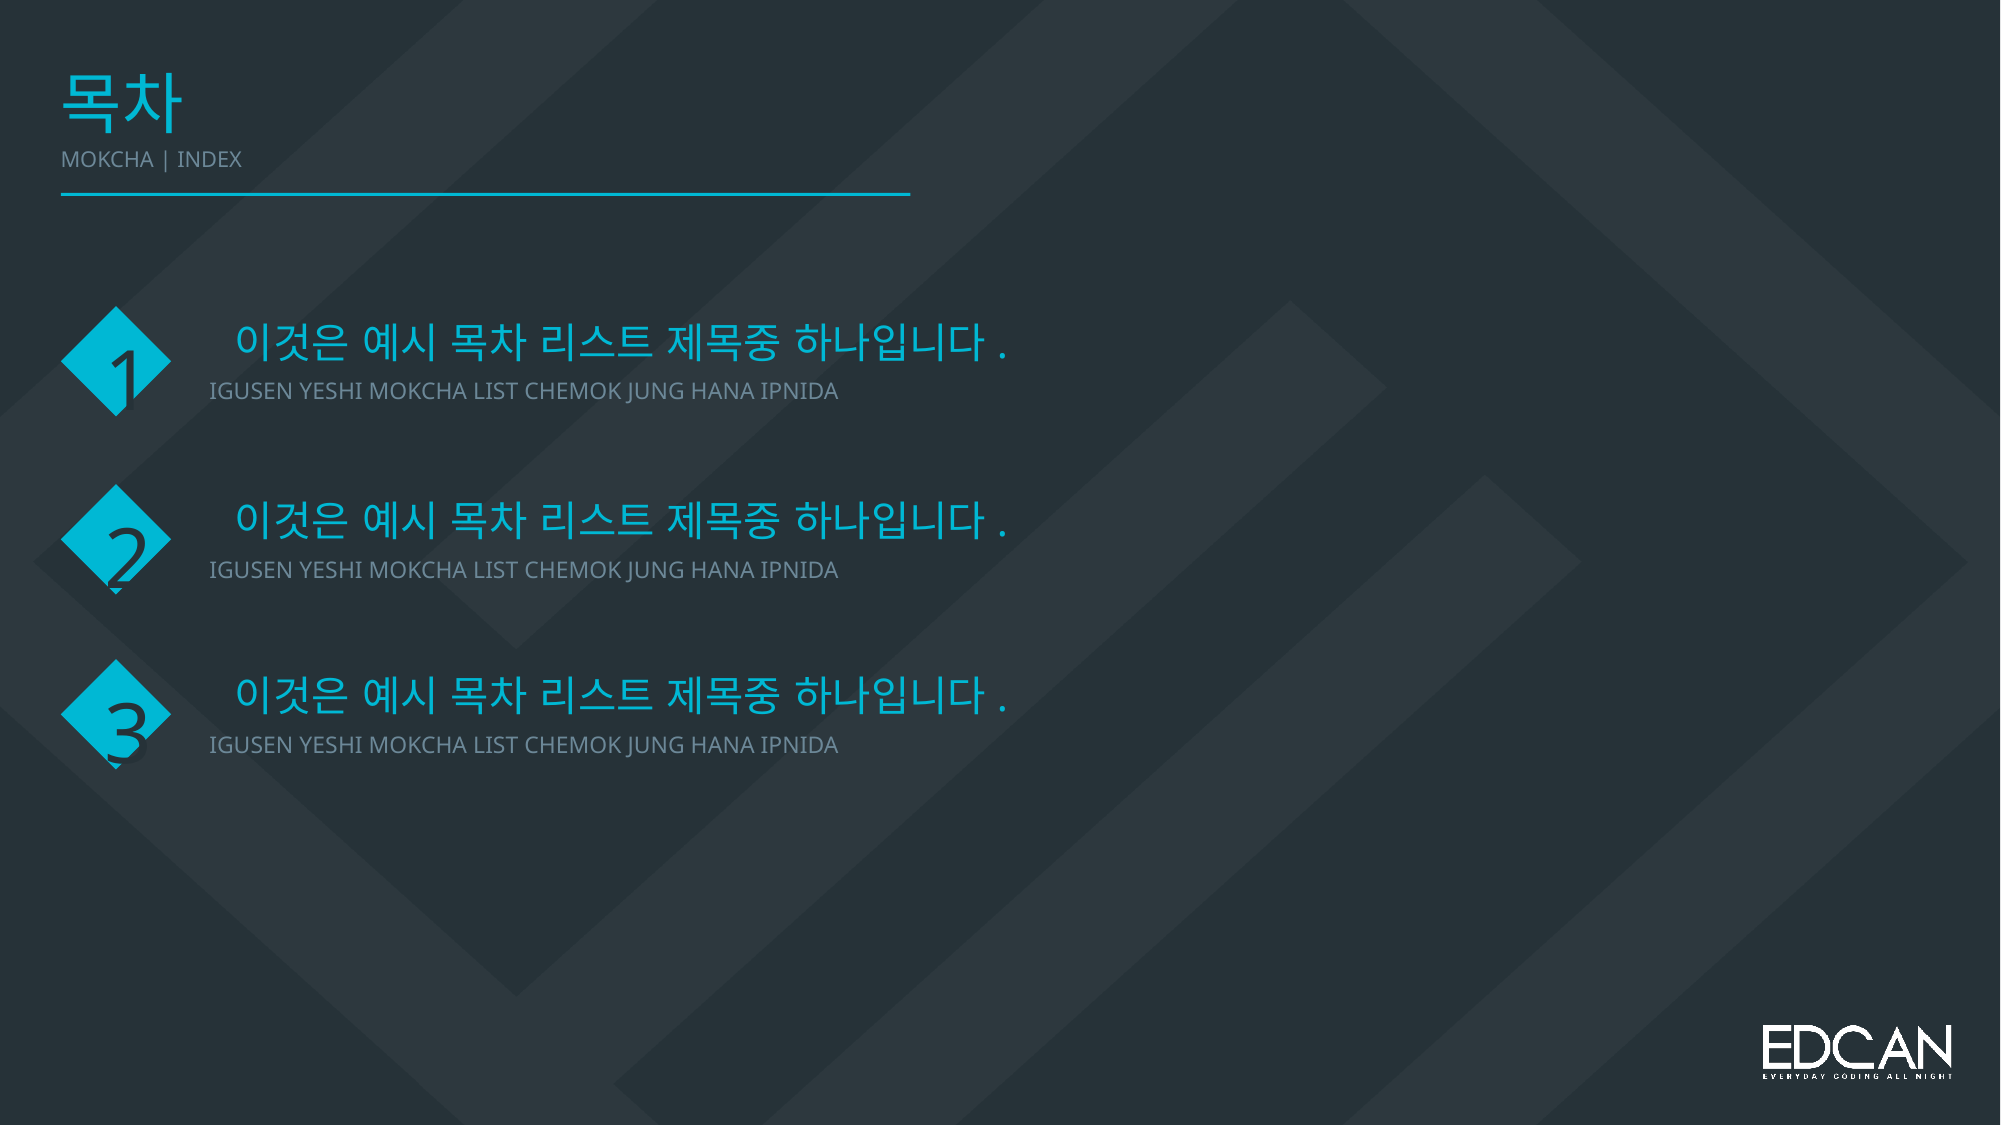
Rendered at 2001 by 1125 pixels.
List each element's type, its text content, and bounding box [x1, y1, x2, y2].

text_box [60, 192, 911, 197]
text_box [76, 309, 1057, 436]
text_box 목차 [45, 54, 2000, 137]
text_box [76, 662, 1057, 789]
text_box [76, 487, 1057, 614]
picture [0, 0, 2001, 1125]
text_box MOKCHA | INDEX [45, 137, 2000, 179]
